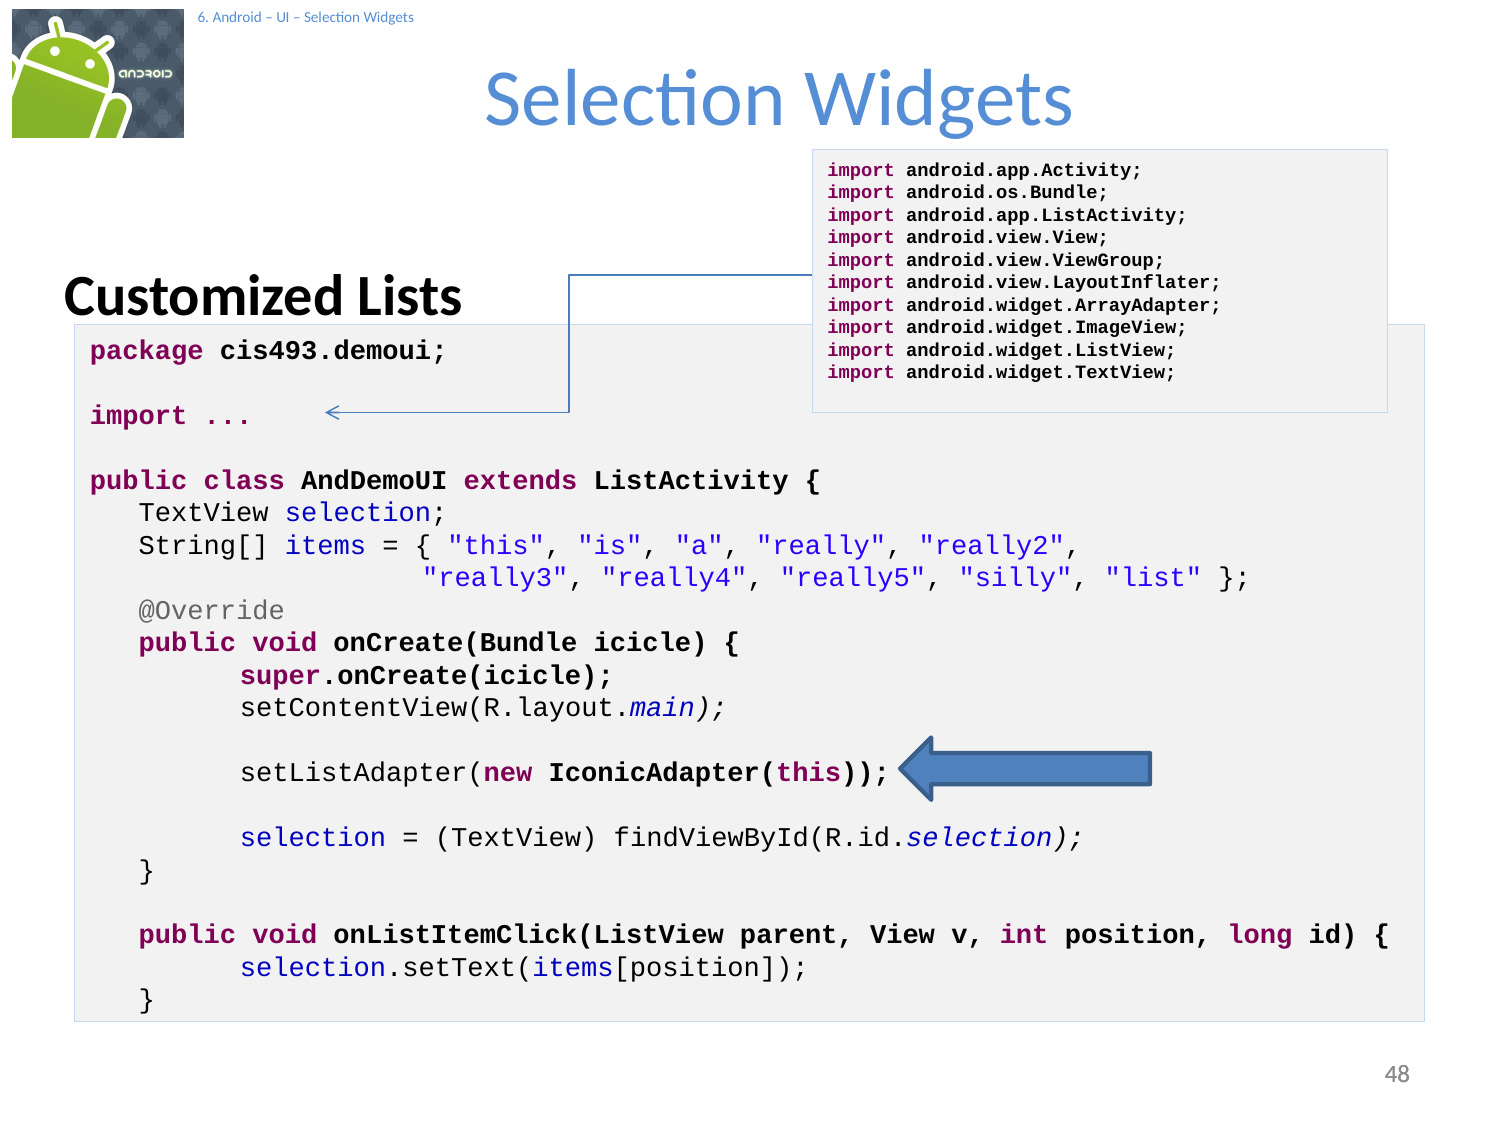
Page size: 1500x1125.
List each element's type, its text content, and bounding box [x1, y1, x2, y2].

text_box package cis493.demoui; import ... public class AndDemoUI extends ListActivity { TextView selection; String[] items = { "this", "is", "a", "really", "really2", "really3", "really4", "really5", "silly", "list" }; @Override public void onCreate(Bundle icicle) { super.onCreate(icicle); setContentView(R.layout.main); setListAdapter(new IconicAdapter(this)); selection = (TextView) findViewById(R.id.selection); } public void onListItemClick(ListView parent, View v, int position, long id) { selection.setText(items[position]); } [74, 324, 1425, 1022]
text_box [897, 735, 1153, 802]
text_box import android.app.Activity; import android.os.Bundle; import android.app.ListActivity; import android.view.View; import android.view.ViewGroup; import android.view.LayoutInflater; import android.widget.ArrayAdapter; import android.widget.ImageView; import android.widget.ListView; import android.widget.TextView; [812, 149, 1388, 413]
text_box Customized Lists [50, 249, 812, 335]
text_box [324, 274, 813, 413]
text_box 48 [1074, 1042, 1425, 1103]
text_box 6. Android – UI – Selection Widgets Selection Widgets [49, 7, 1400, 150]
picture [12, 9, 184, 138]
